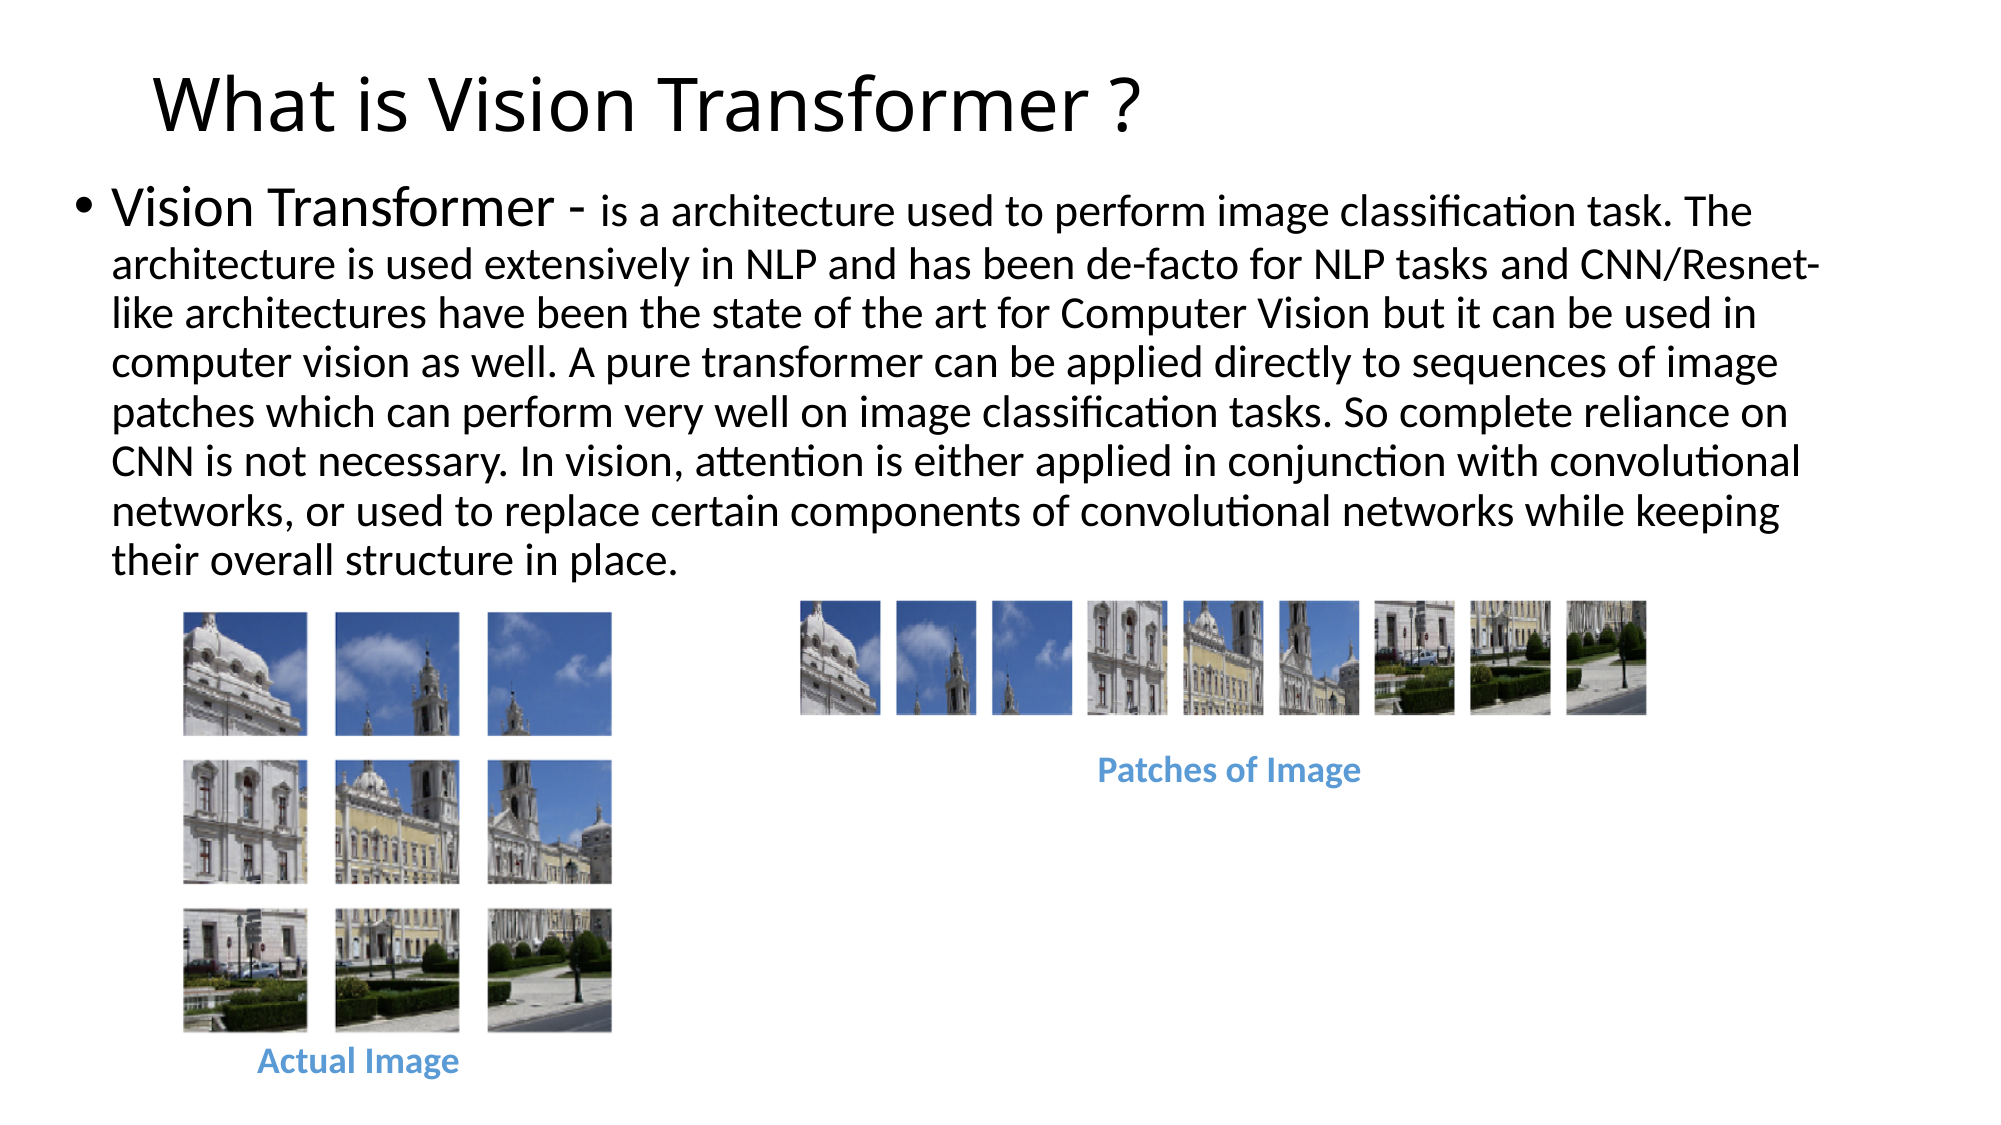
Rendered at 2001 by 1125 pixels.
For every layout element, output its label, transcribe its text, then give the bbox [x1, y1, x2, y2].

picture [137, 596, 637, 1052]
list Vision Transformer - is a architecture used to perform image classification task. The architecture is used extensively in NLP and has been de-facto for NLP tasks and CNN/Resnet-like architectures have been the state of the art for Computer Vision but it can be used in computer vision as well. A pure transformer can be applied directly to sequences of image patches which can perform very well on image classification tasks. So complete reliance on CNN is not necessary. In vision, attention is either applied in conjunction with convolutional networks, or used to replace certain components of convolutional networks while keeping their overall structure in place. [58, 169, 1863, 1067]
picture [791, 596, 1654, 725]
text_box Patches of Image [1083, 737, 1377, 798]
title What is Vision Transformer ? [137, 59, 1863, 156]
text_box Actual Image [225, 1052, 476, 1089]
